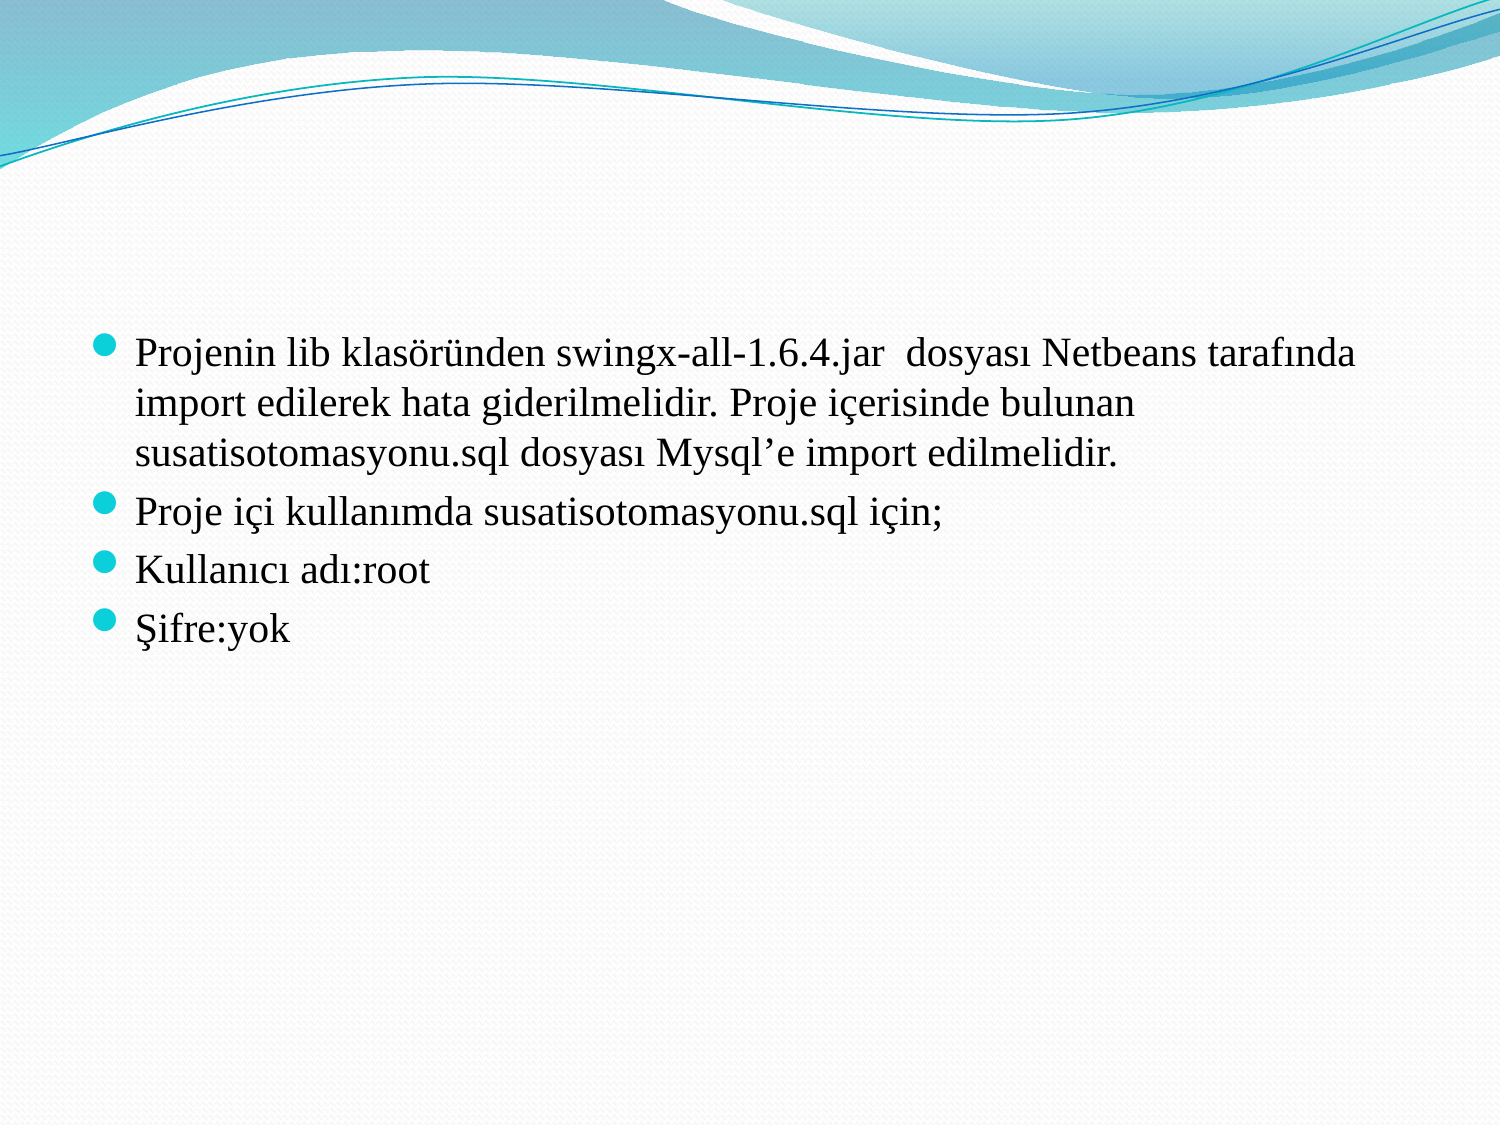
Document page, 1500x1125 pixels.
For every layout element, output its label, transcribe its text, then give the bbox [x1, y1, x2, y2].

list Projenin lib klasöründen swingx-all-1.6.4.jar dosyası Netbeans tarafında import edilerek hata giderilmelidir. Proje içerisinde bulunan susatisotomasyonu.sql dosyası Mysql’e import edilmelidir. Proje içi kullanımda susatisotomasyonu.sql için; Kullanıcı adı:root Şifre:yok [75, 317, 1425, 1038]
